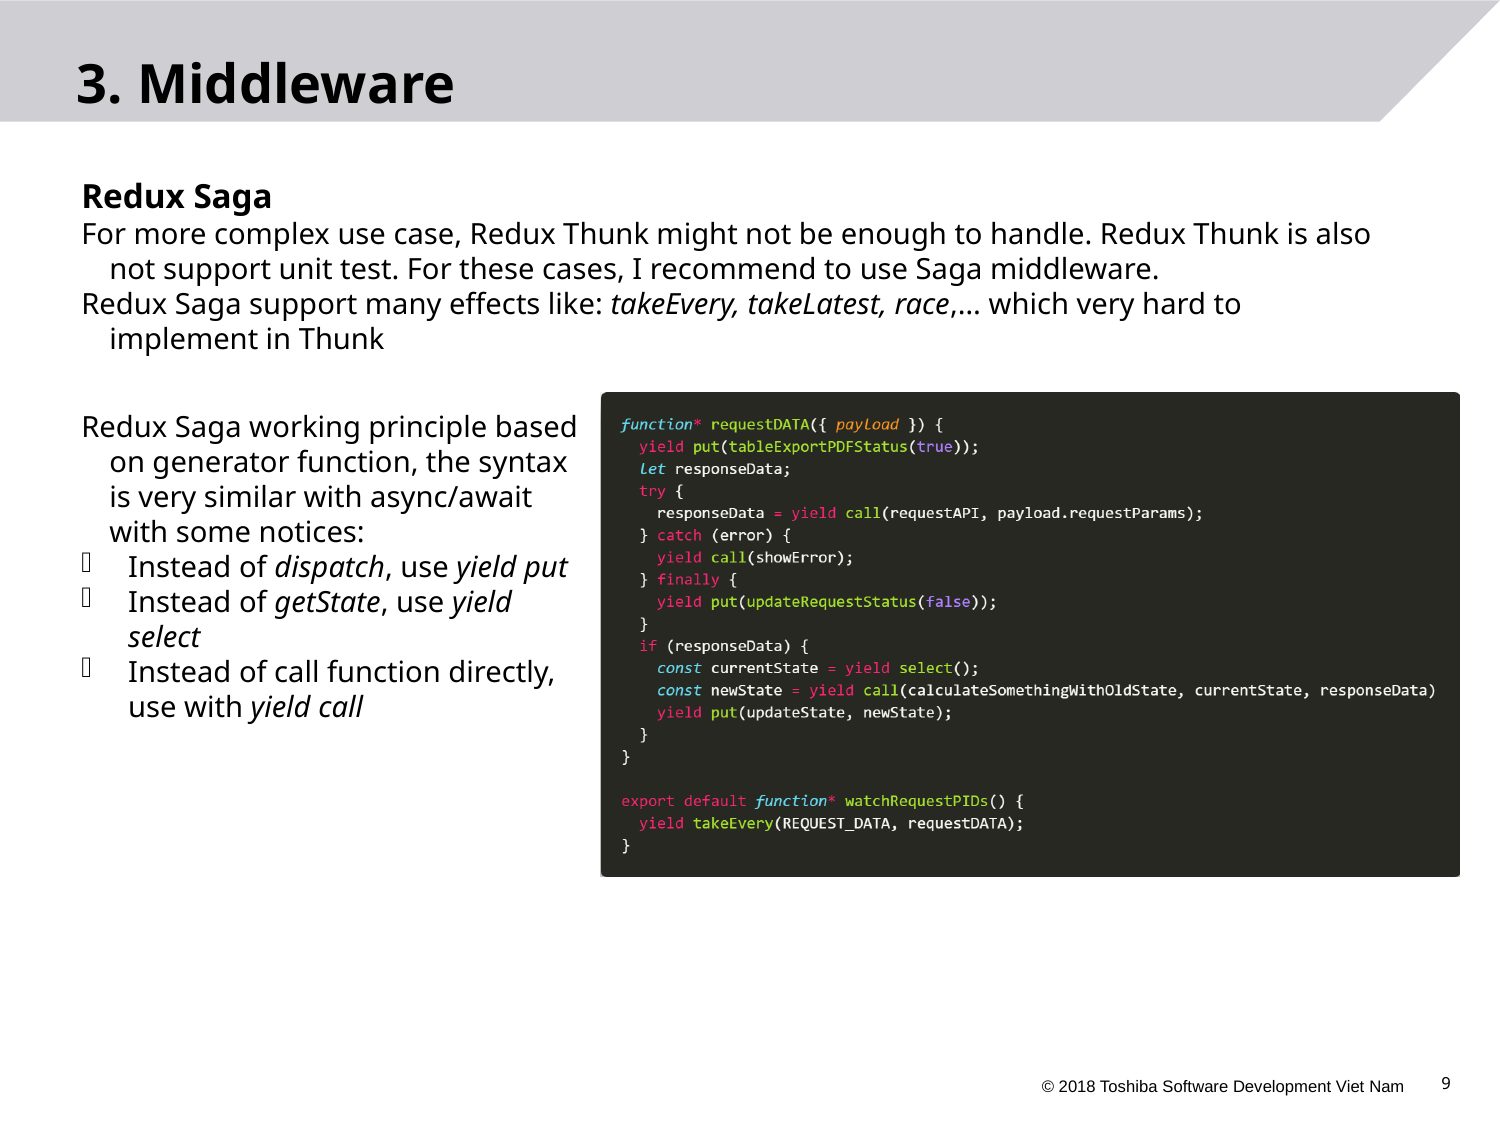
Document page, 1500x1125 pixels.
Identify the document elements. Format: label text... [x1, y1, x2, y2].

list 3. Middleware [0, 0, 1500, 122]
picture [600, 392, 1460, 877]
text_box Redux Saga For more complex use case, Redux Thunk might not be enough to handle. Redux Thunk is also not support unit test. For these cases, I recommend to use Saga middleware. Redux Saga support many effects like: takeEvery, takeLatest, race,… which very hard to implement in Thunk [81, 168, 1398, 401]
text_box Redux Saga working principle based on generator function, the syntax is very similar with async/await with some notices: Instead of dispatch, use yield put Instead of getState, use yield select Instead of call function directly, use with yield call [81, 401, 601, 980]
